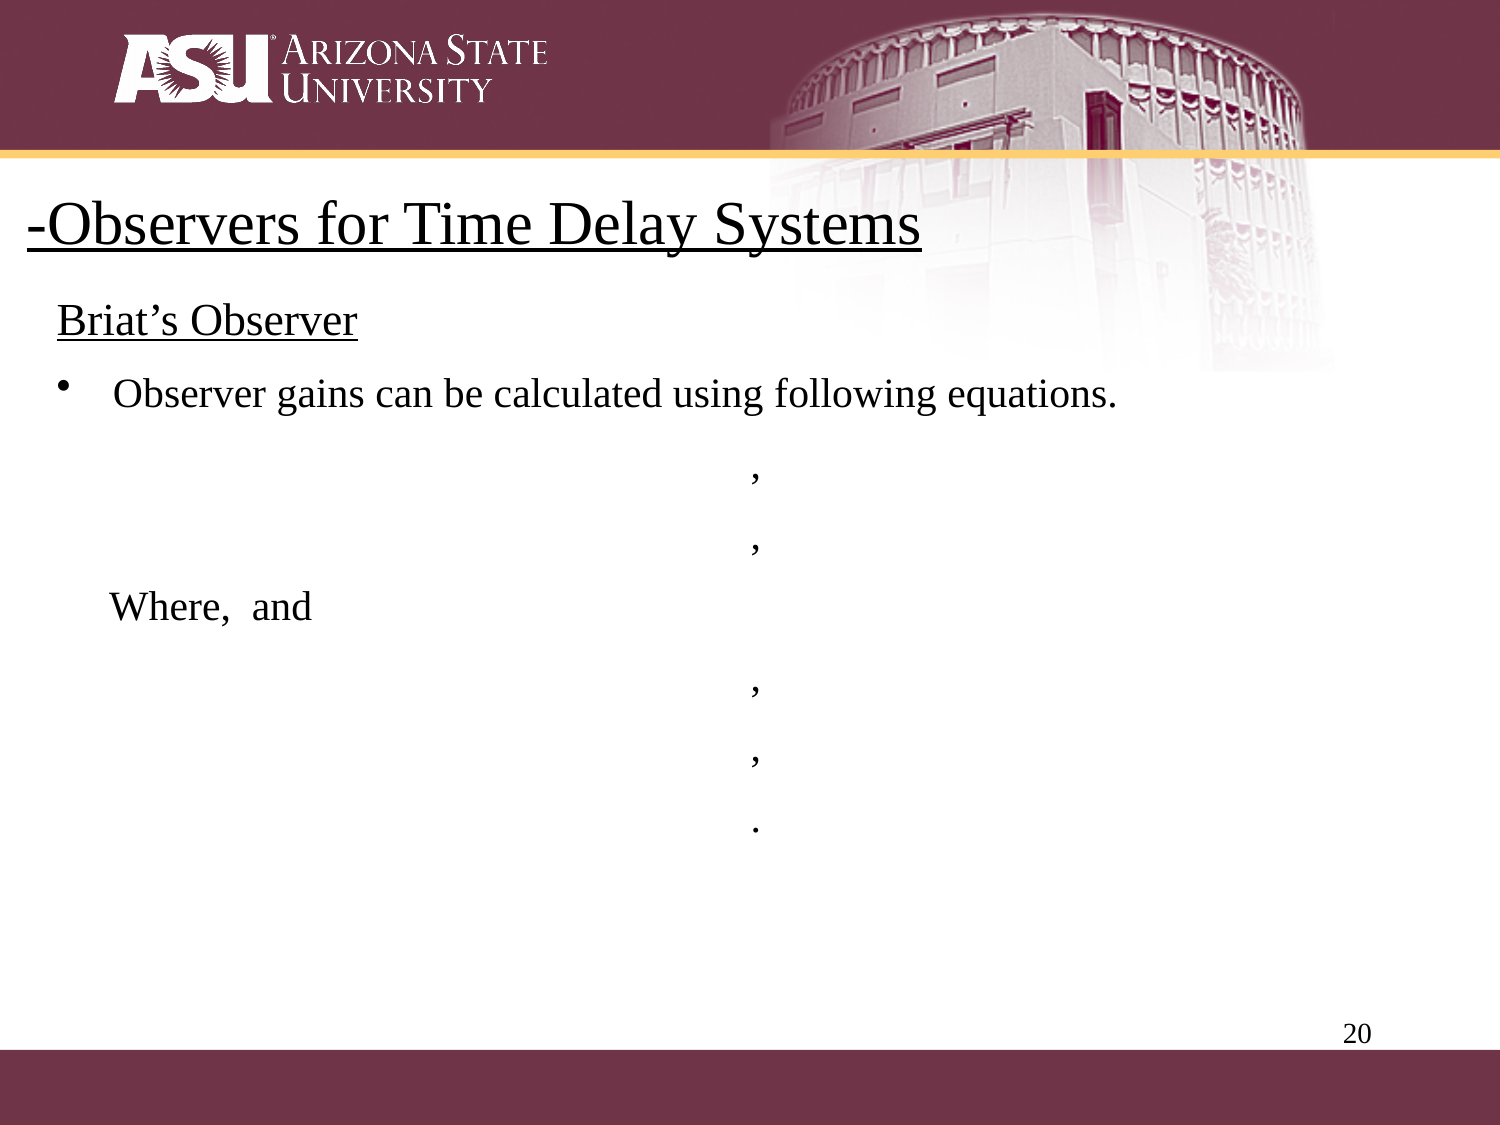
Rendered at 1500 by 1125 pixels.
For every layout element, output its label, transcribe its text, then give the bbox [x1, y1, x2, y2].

picture [0, 159, 1500, 417]
slide_number 20 [1074, 1007, 1388, 1082]
picture [0, 0, 1500, 149]
